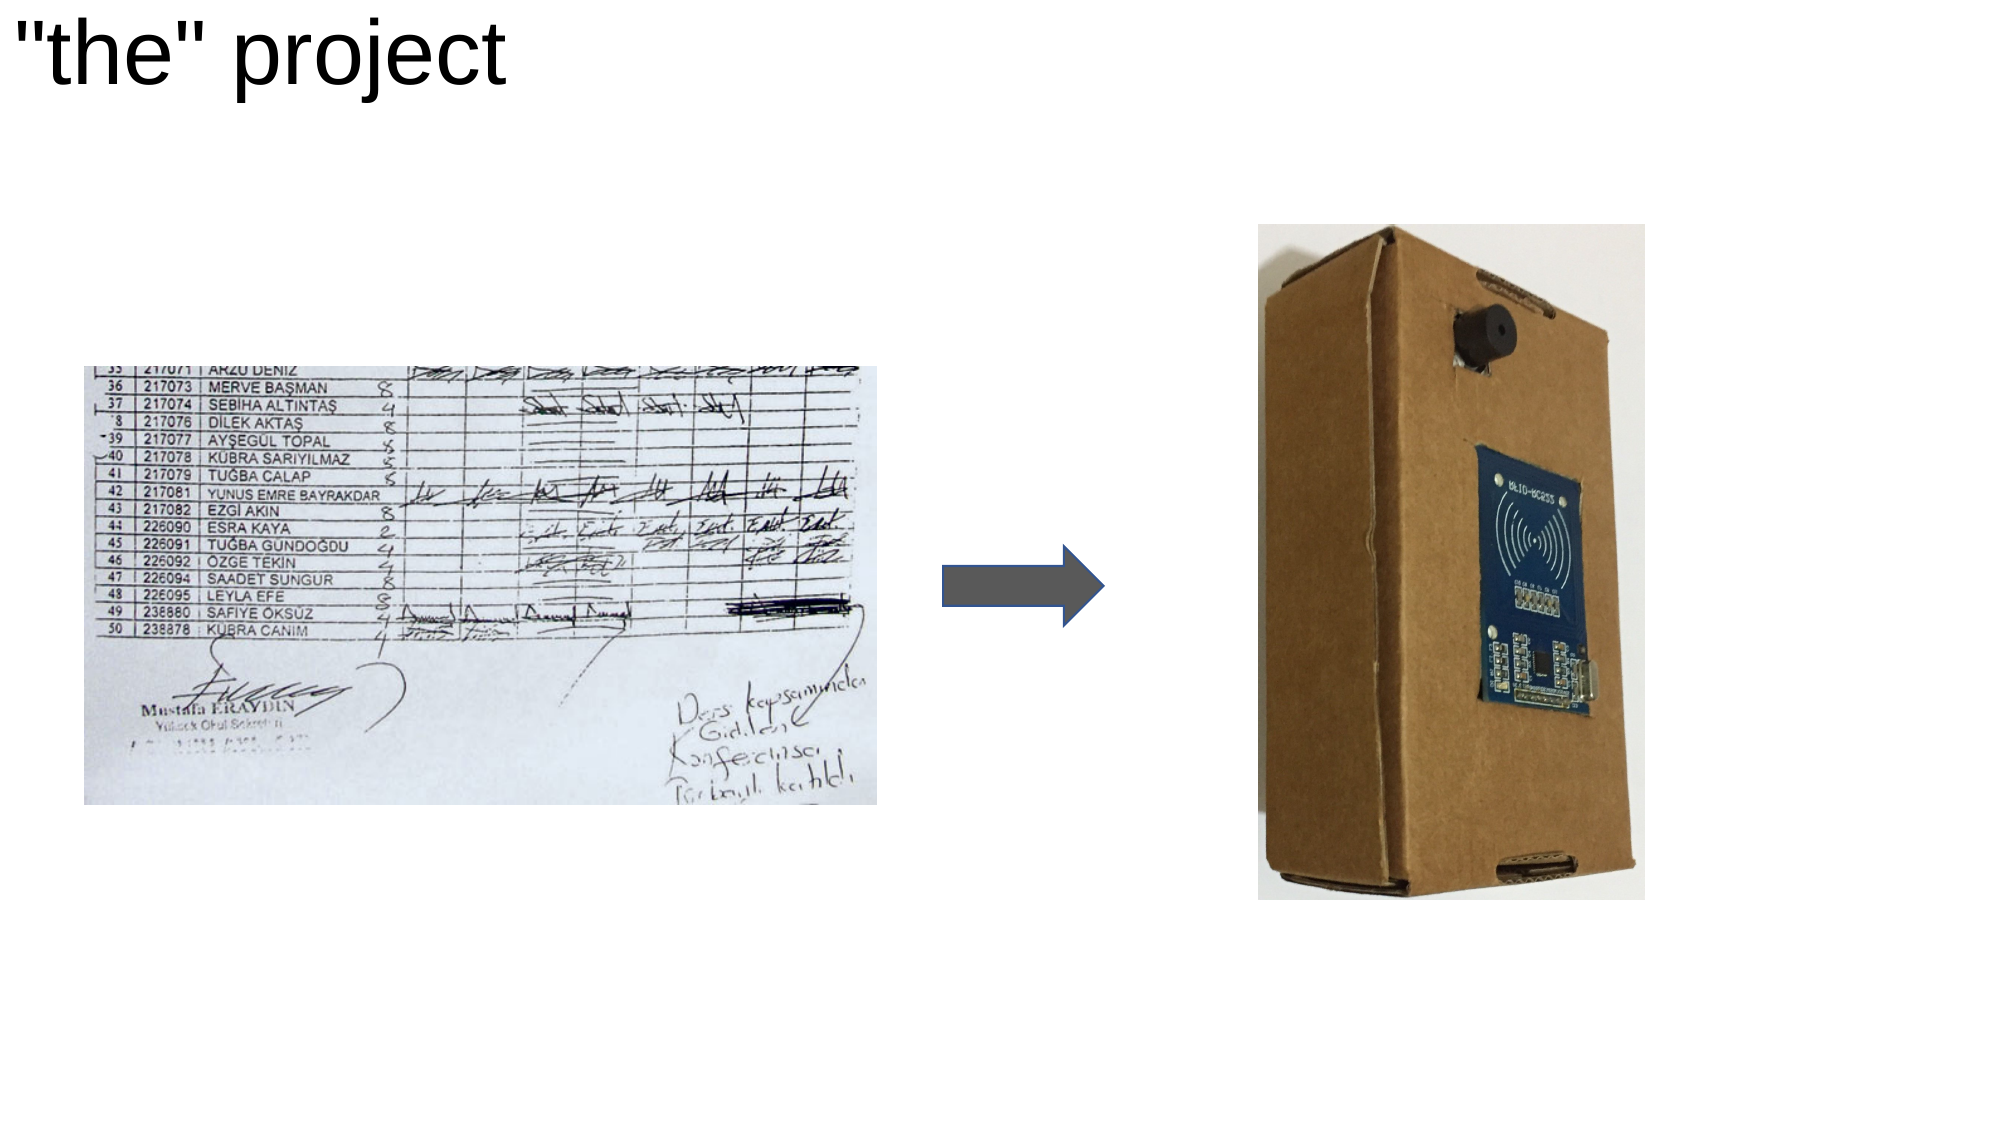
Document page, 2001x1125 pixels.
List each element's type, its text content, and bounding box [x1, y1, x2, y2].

picture [84, 366, 877, 805]
text_box [942, 543, 1106, 629]
picture [1258, 224, 1645, 900]
text_box "the" project [0, 0, 1725, 164]
